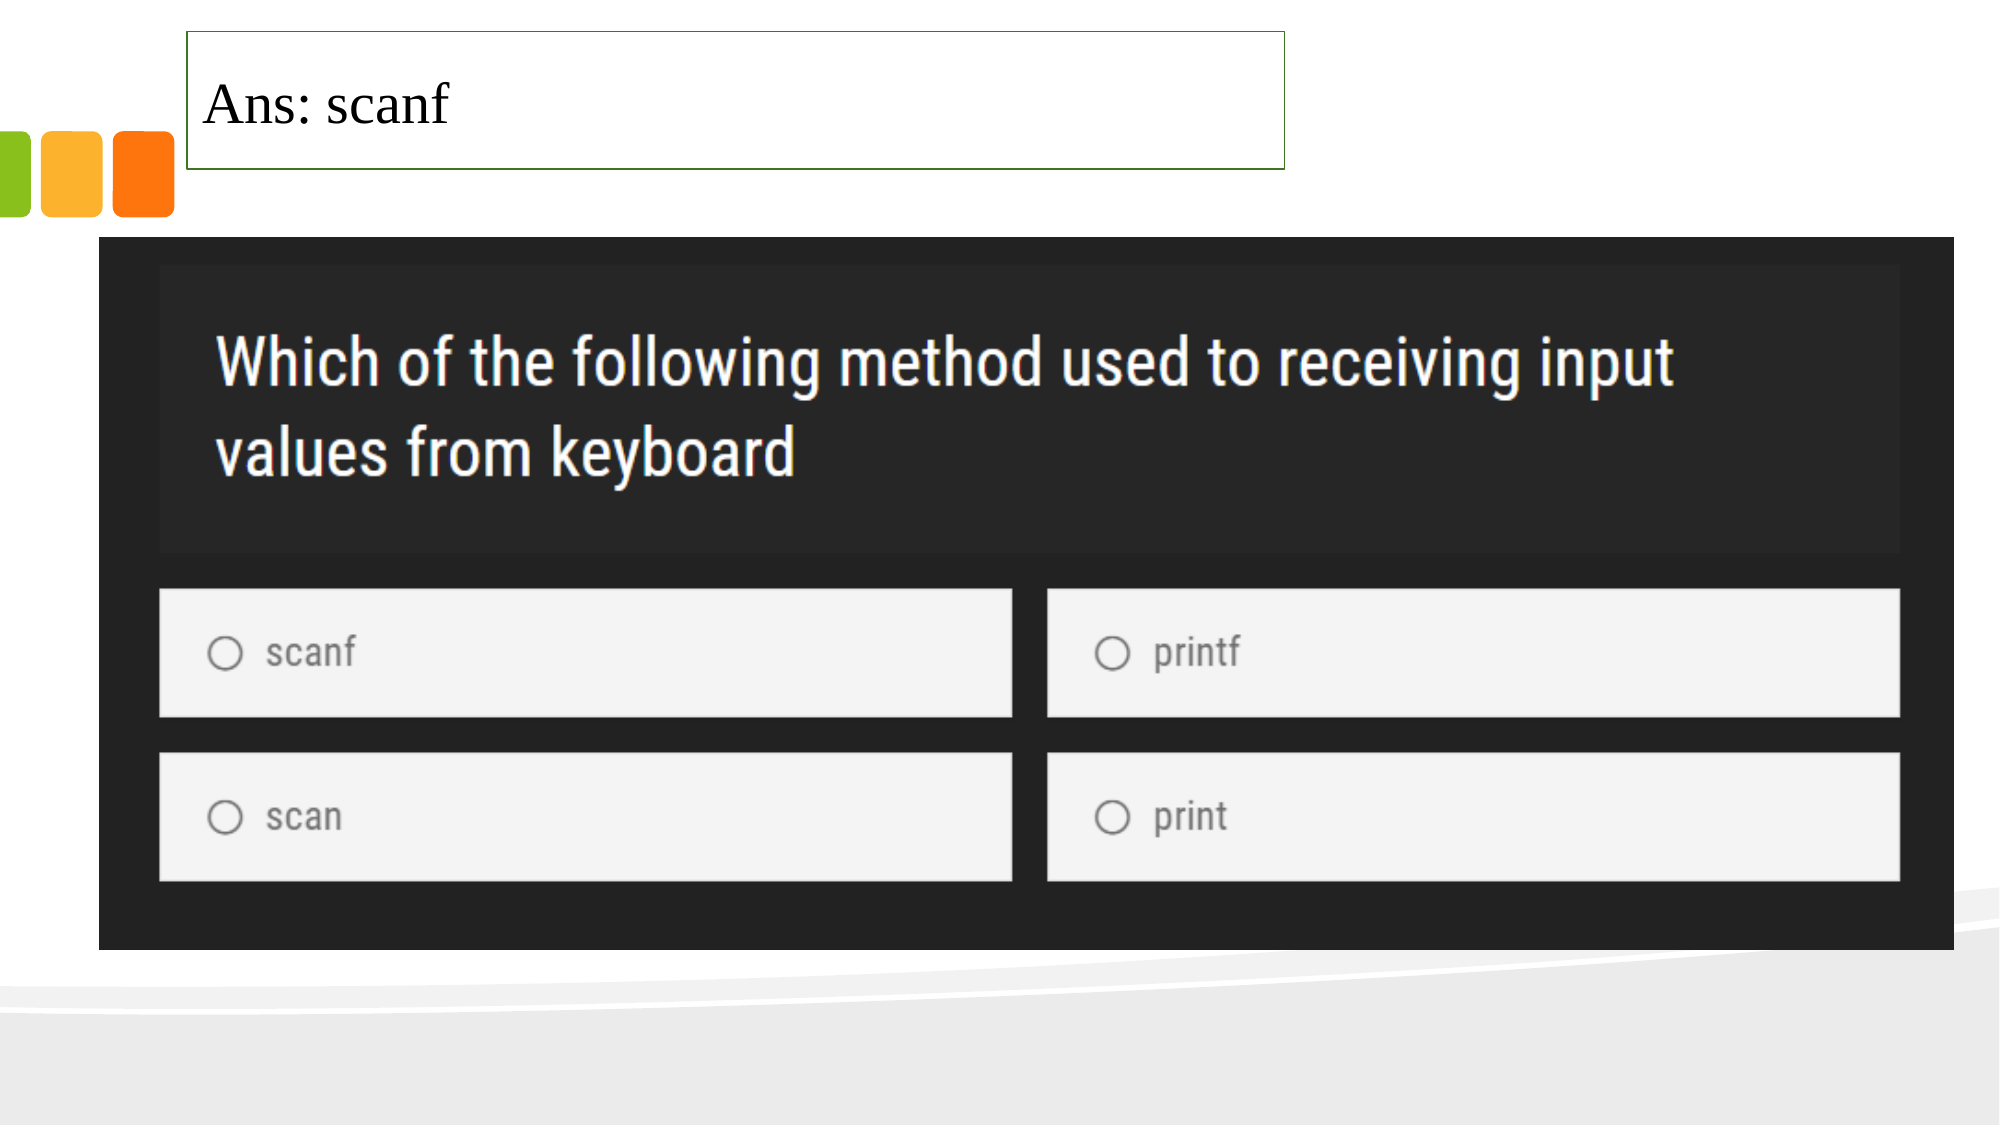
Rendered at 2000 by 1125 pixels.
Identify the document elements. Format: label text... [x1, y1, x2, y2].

picture [99, 237, 1954, 951]
text_box Ans: scanf [186, 31, 1285, 170]
